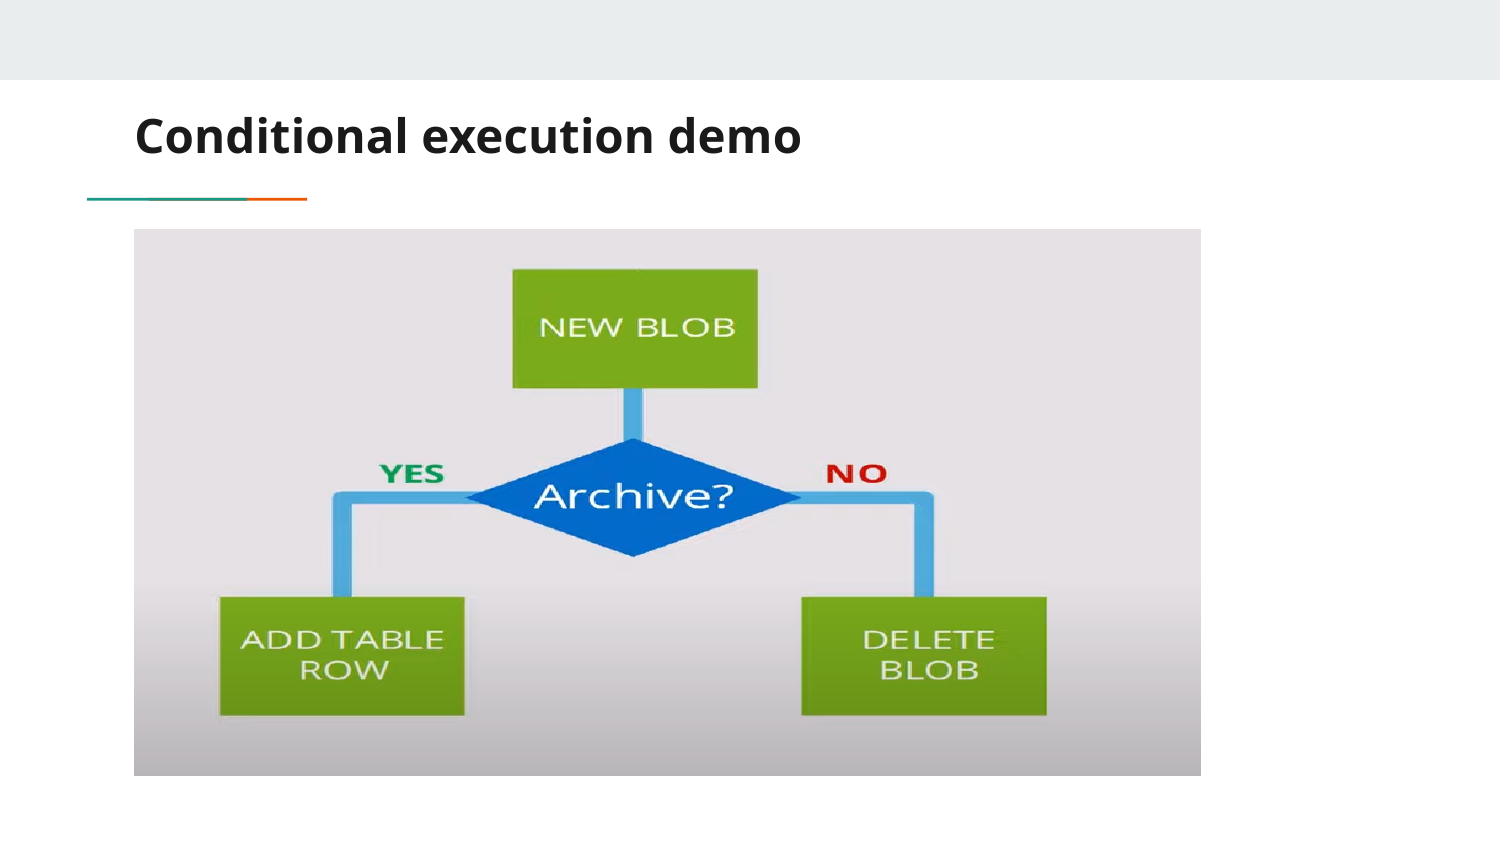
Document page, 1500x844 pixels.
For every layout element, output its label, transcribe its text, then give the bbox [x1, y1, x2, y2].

title Conditional execution demo [119, 91, 1381, 179]
picture [134, 229, 1201, 776]
